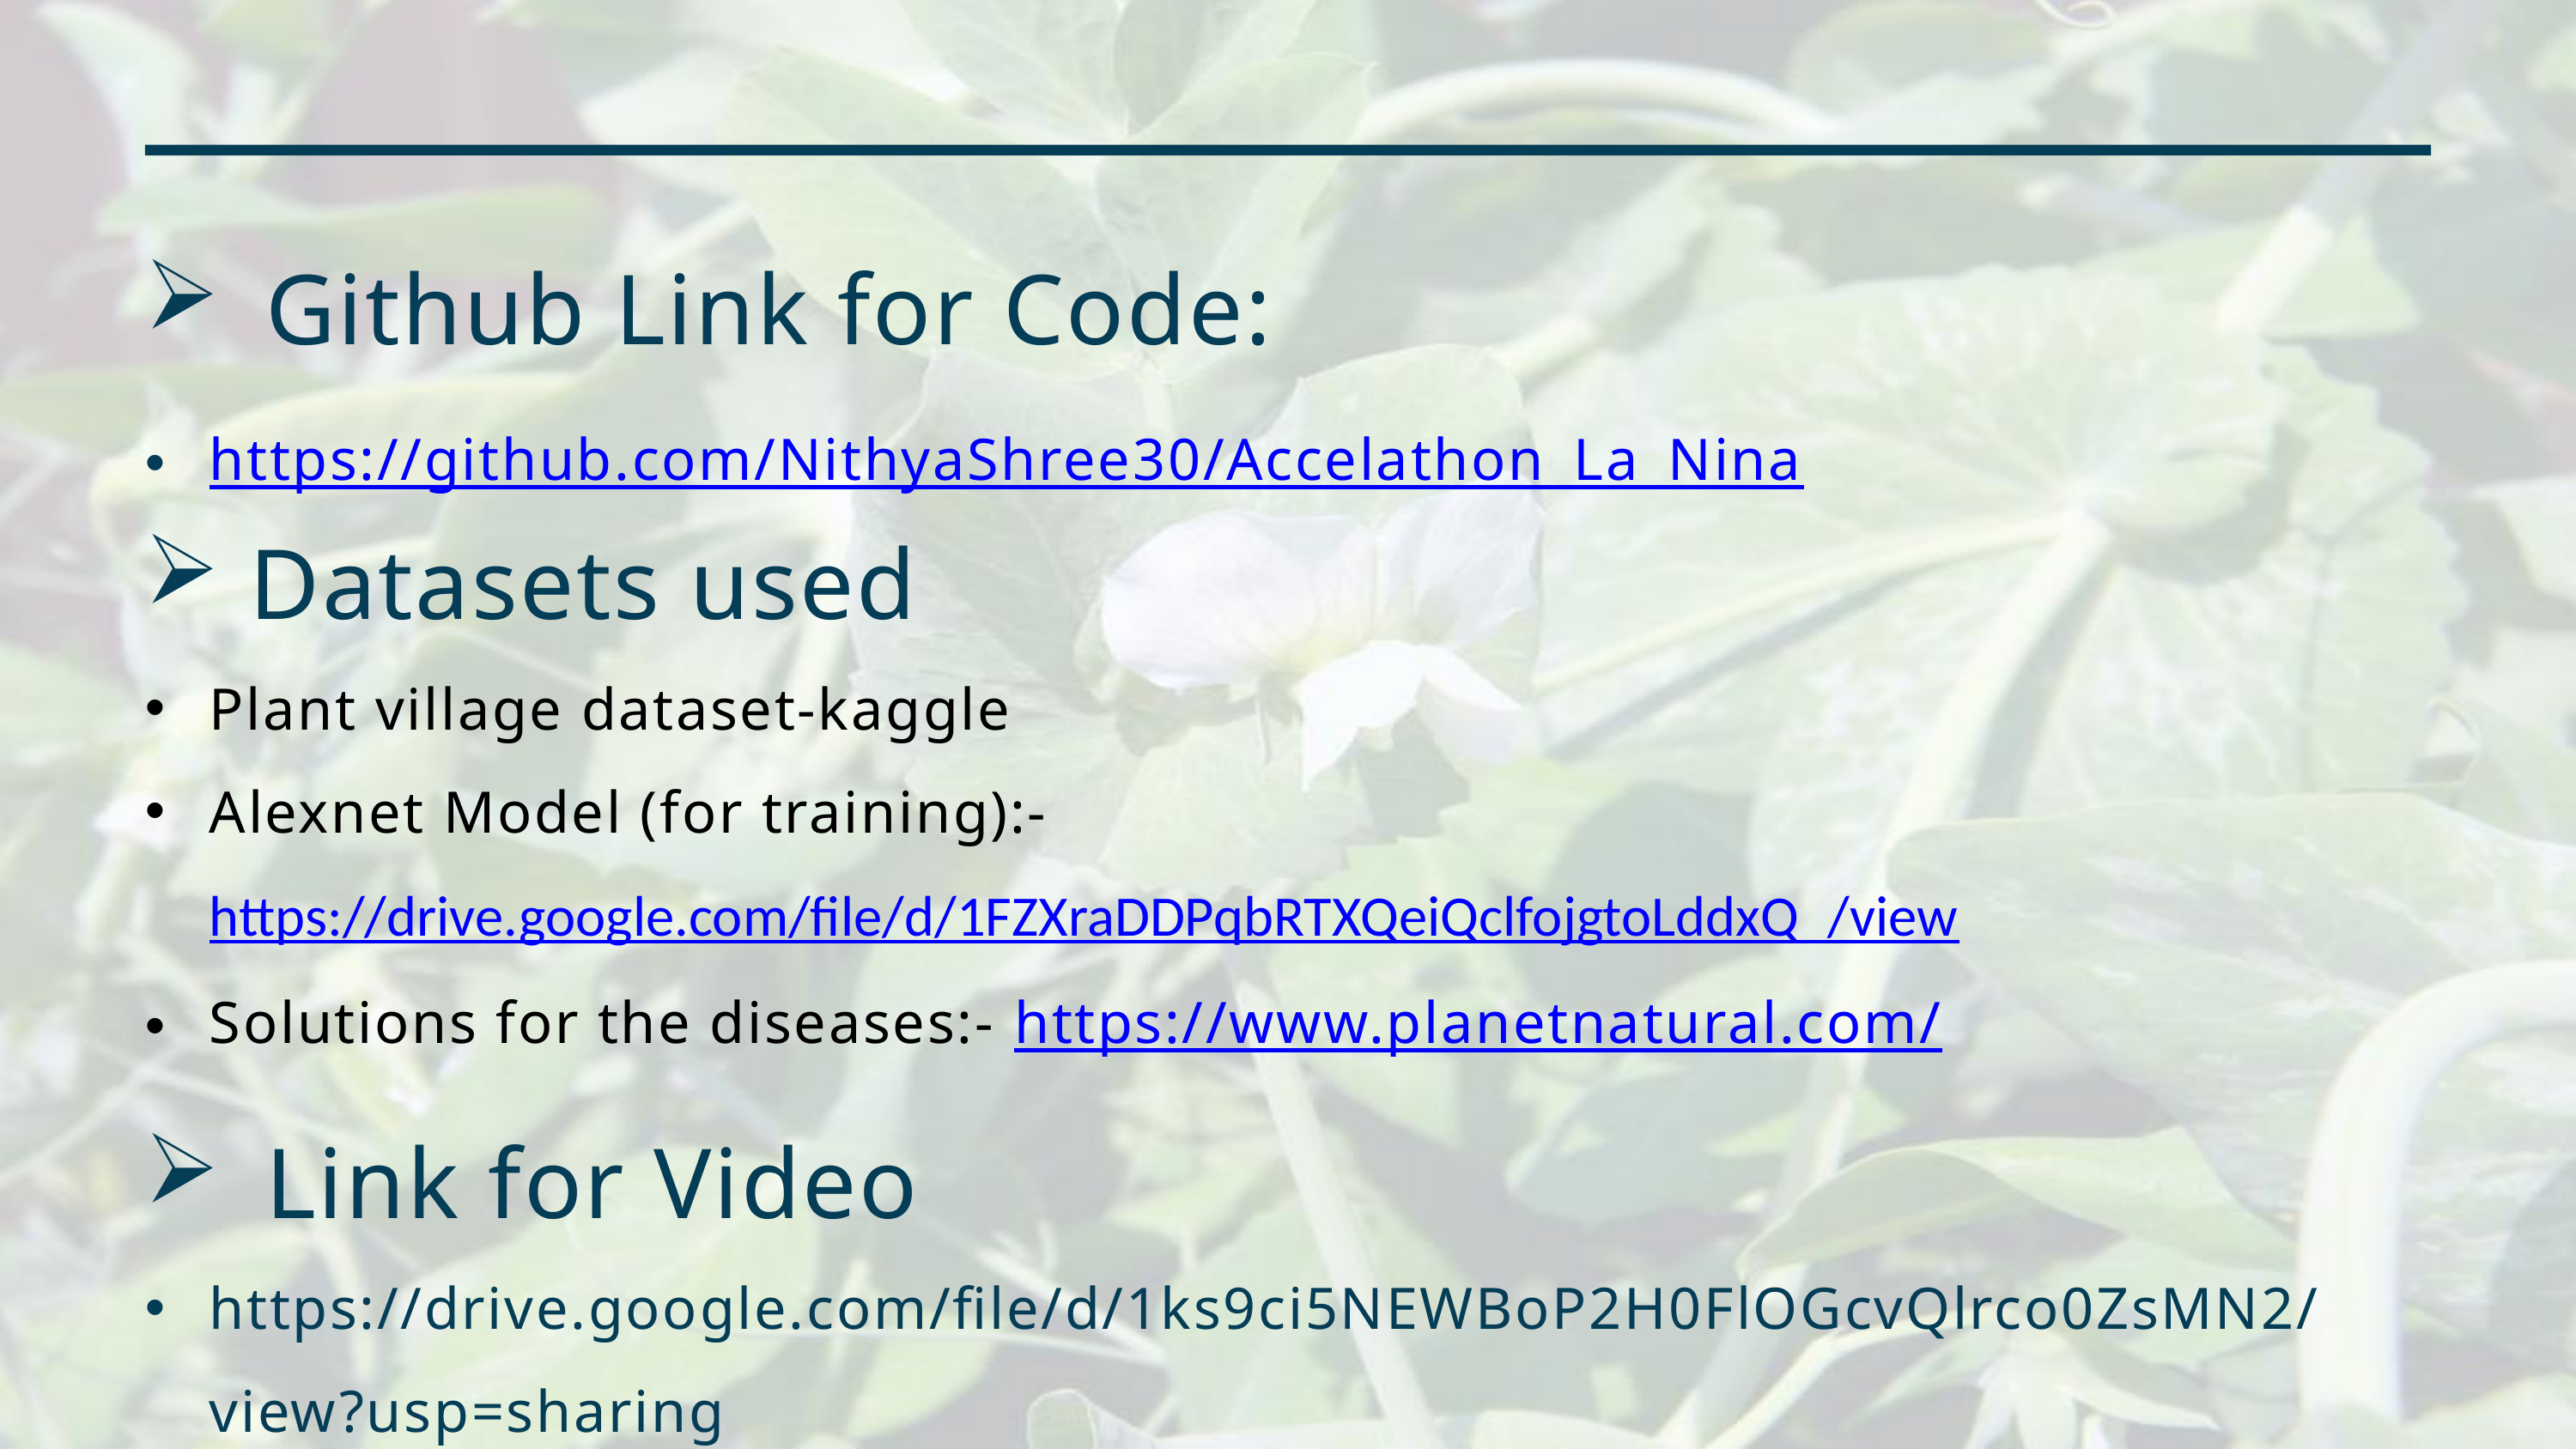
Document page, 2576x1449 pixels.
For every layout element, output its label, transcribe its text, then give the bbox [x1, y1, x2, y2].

text_box [144, 144, 2432, 156]
text_box Github Link for Code: https://github.com/NithyaShree30/Accelathon_La_Nina Datasets used Plant village dataset-kaggle Alexnet Model (for training):-https://drive.google.com/file/d/1FZXraDDPqbRTXQeiQclfojgtoLddxQ_/view Solutions for the diseases:- https://www.planetnatural.com/ Link for Video https://drive.google.com/file/d/1ks9ci5NEWBoP2H0FlOGcvQlrco0ZsMN2/view?usp=sharing [144, 226, 2432, 1445]
picture [0, 0, 2576, 1449]
